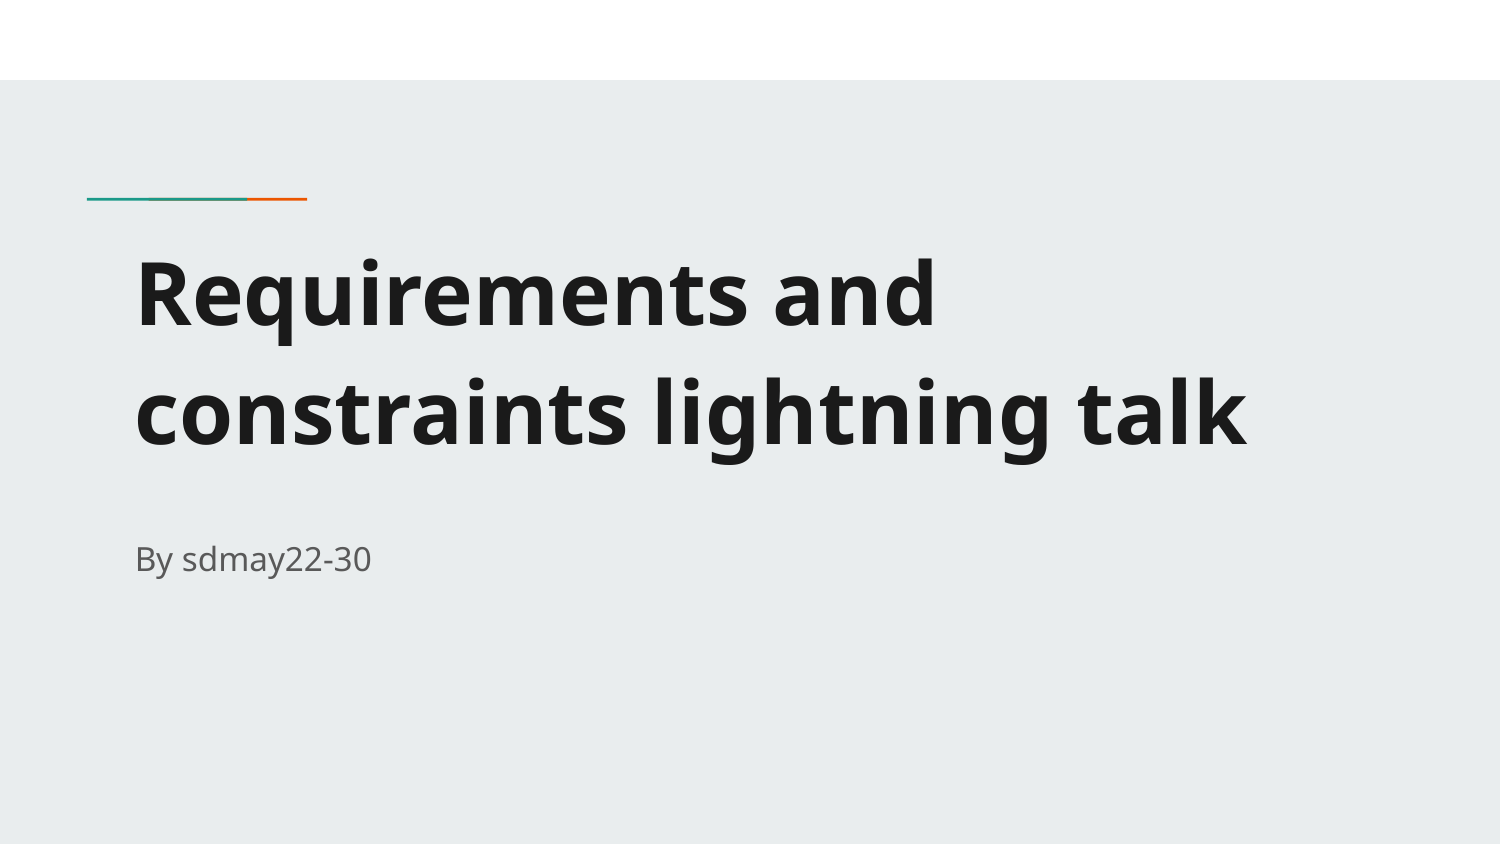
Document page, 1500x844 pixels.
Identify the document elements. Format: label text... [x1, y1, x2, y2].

subtitle By sdmay22-30 [119, 520, 1381, 610]
title Requirements and constraints lightning talk [119, 216, 1381, 490]
